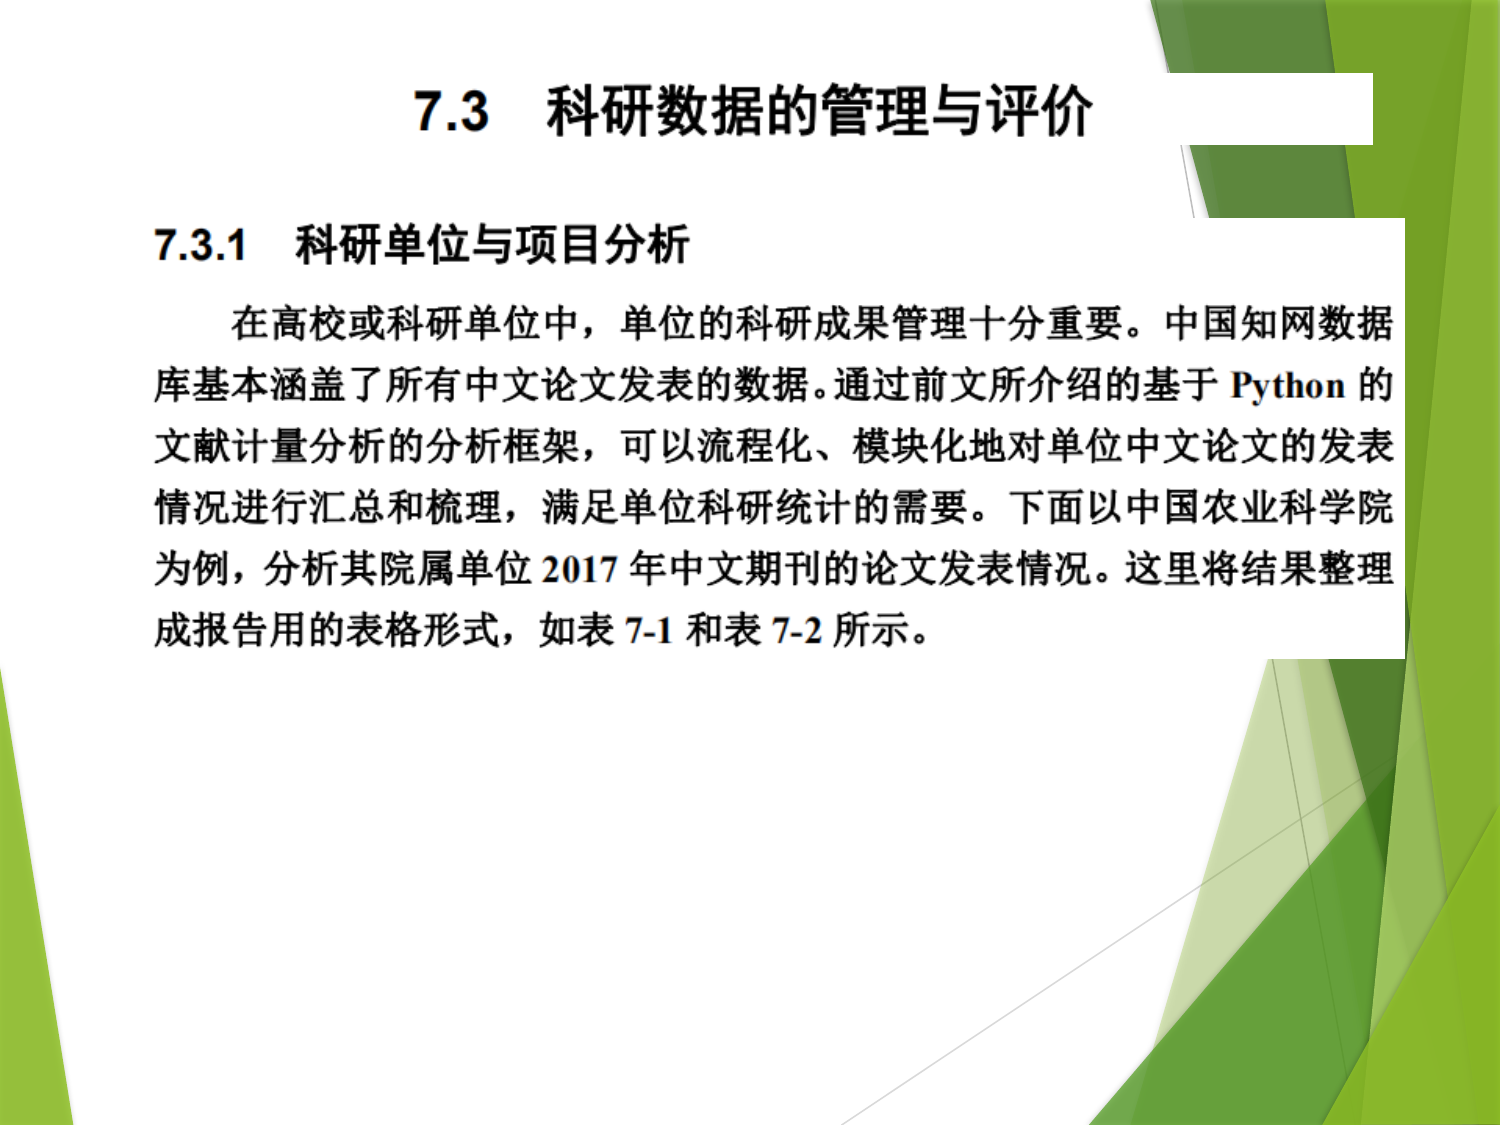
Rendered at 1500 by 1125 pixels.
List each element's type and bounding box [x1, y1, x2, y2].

picture [126, 73, 1374, 145]
picture [149, 217, 1405, 660]
